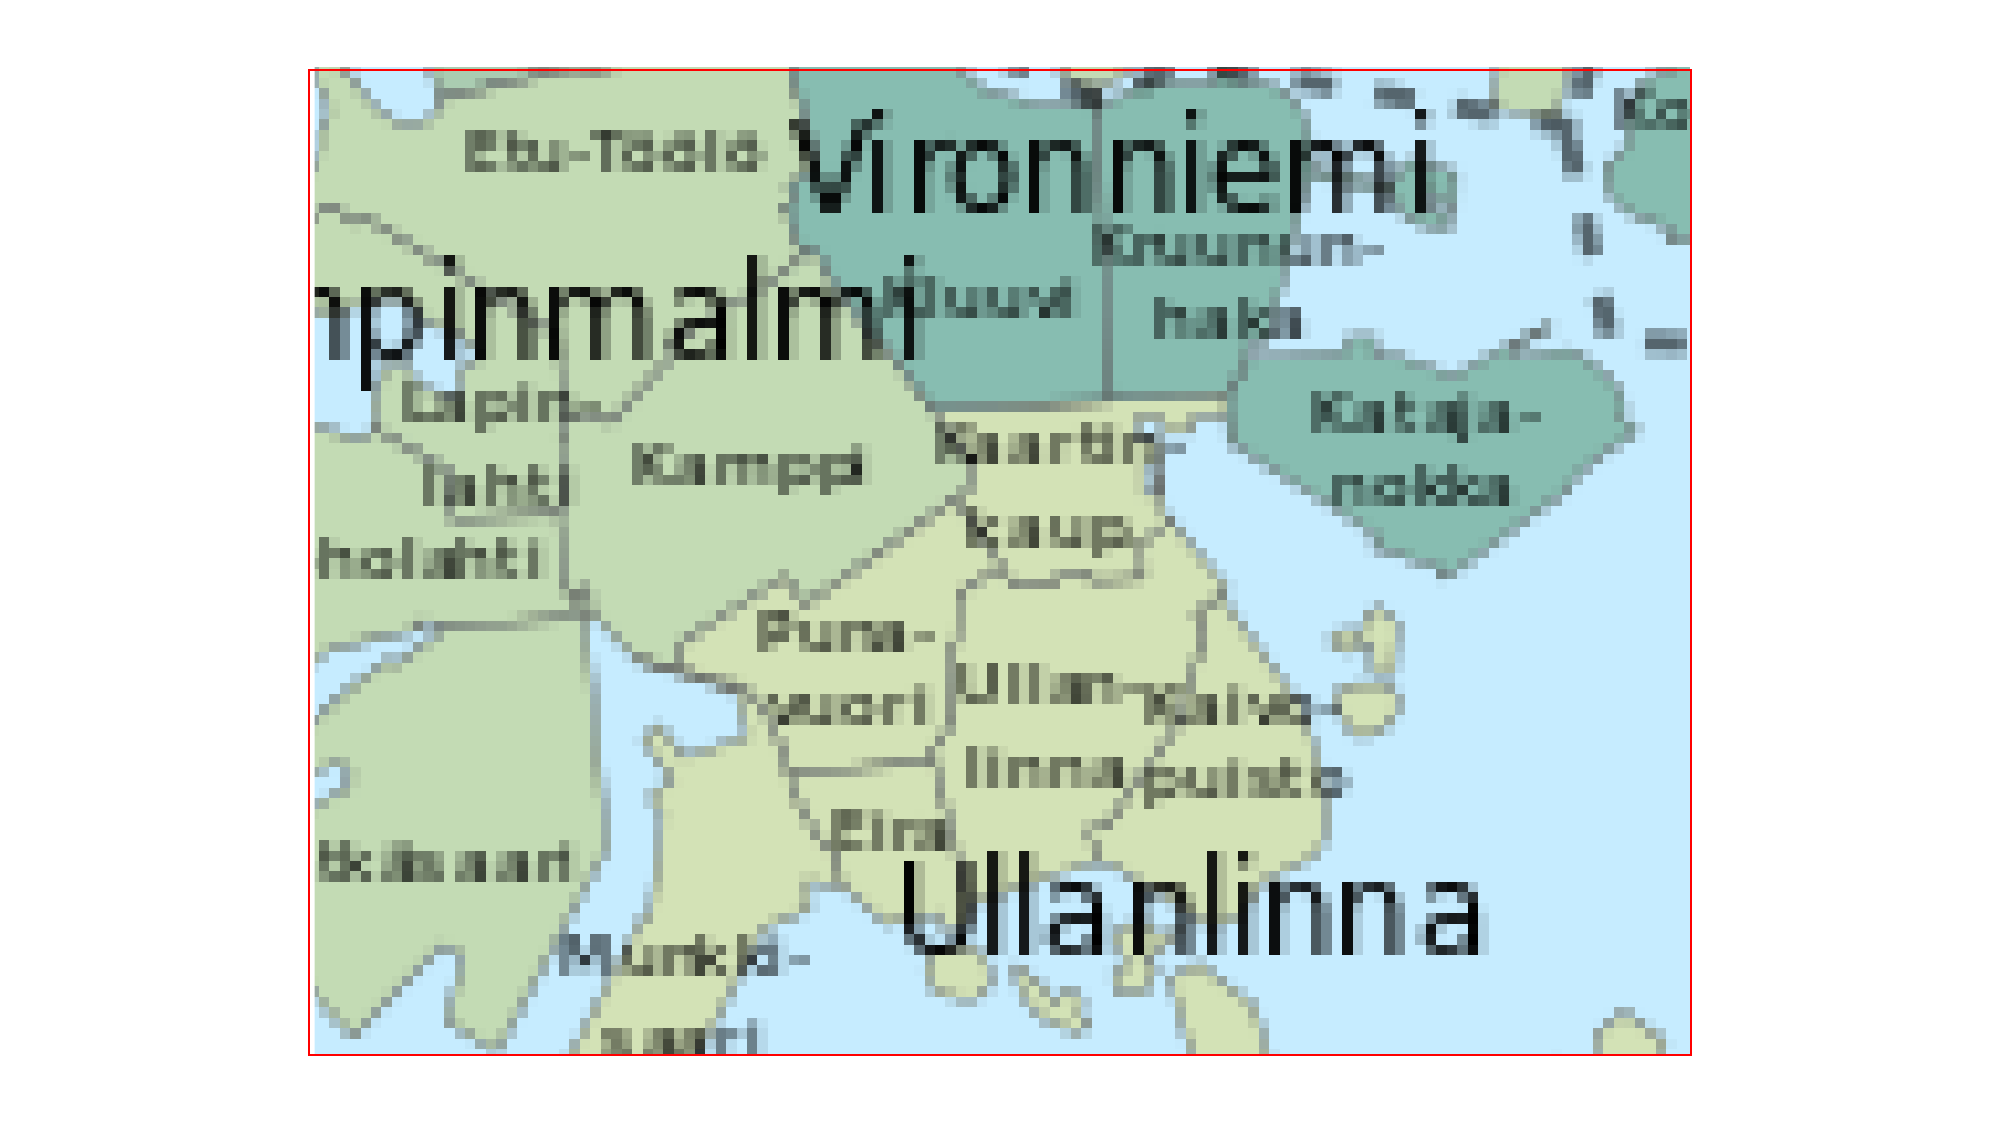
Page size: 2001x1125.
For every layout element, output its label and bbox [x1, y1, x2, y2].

picture [314, 67, 1690, 1055]
text_box [308, 69, 1692, 1056]
